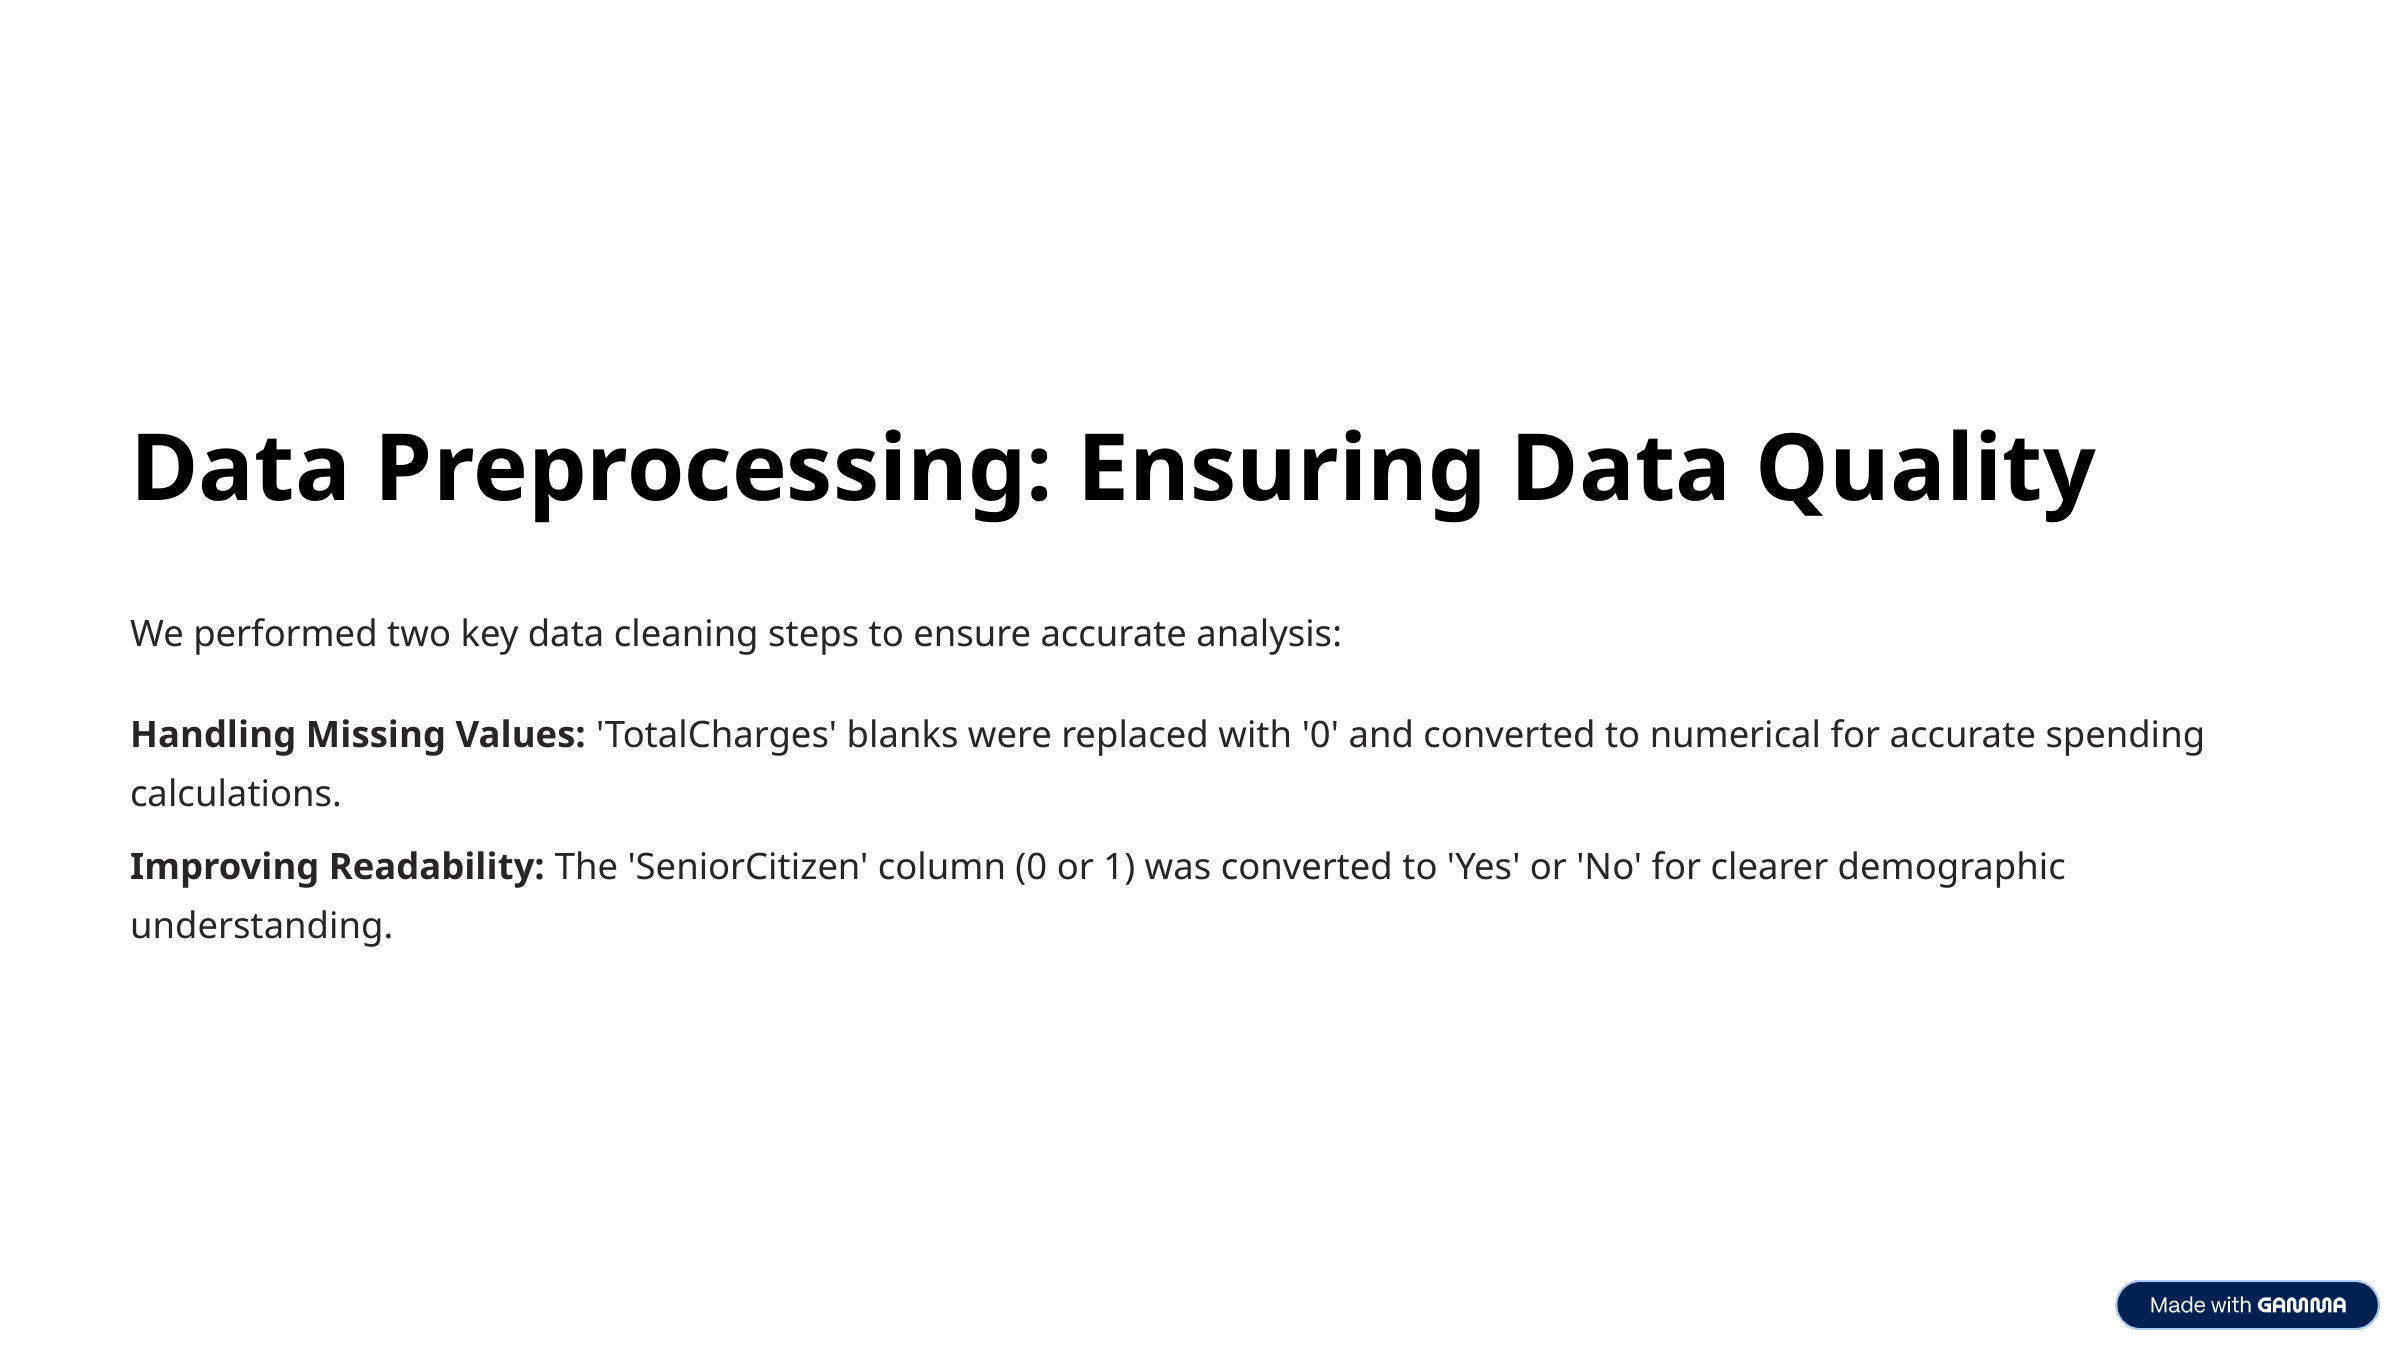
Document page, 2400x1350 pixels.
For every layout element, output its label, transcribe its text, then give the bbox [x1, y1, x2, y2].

picture [2106, 1271, 2389, 1339]
text_box We performed two key data cleaning steps to ensure accurate analysis: [130, 594, 2270, 654]
text_box Handling Missing Values: 'TotalCharges' blanks were replaced with '0' and converted to numerical for accurate spending calculations. [130, 695, 2270, 815]
text_box Data Preprocessing: Ensuring Data Quality [130, 403, 2059, 520]
text_box Improving Readability: The 'SeniorCitizen' column (0 or 1) was converted to 'Yes' or 'No' for clearer demographic understanding. [130, 827, 2270, 947]
